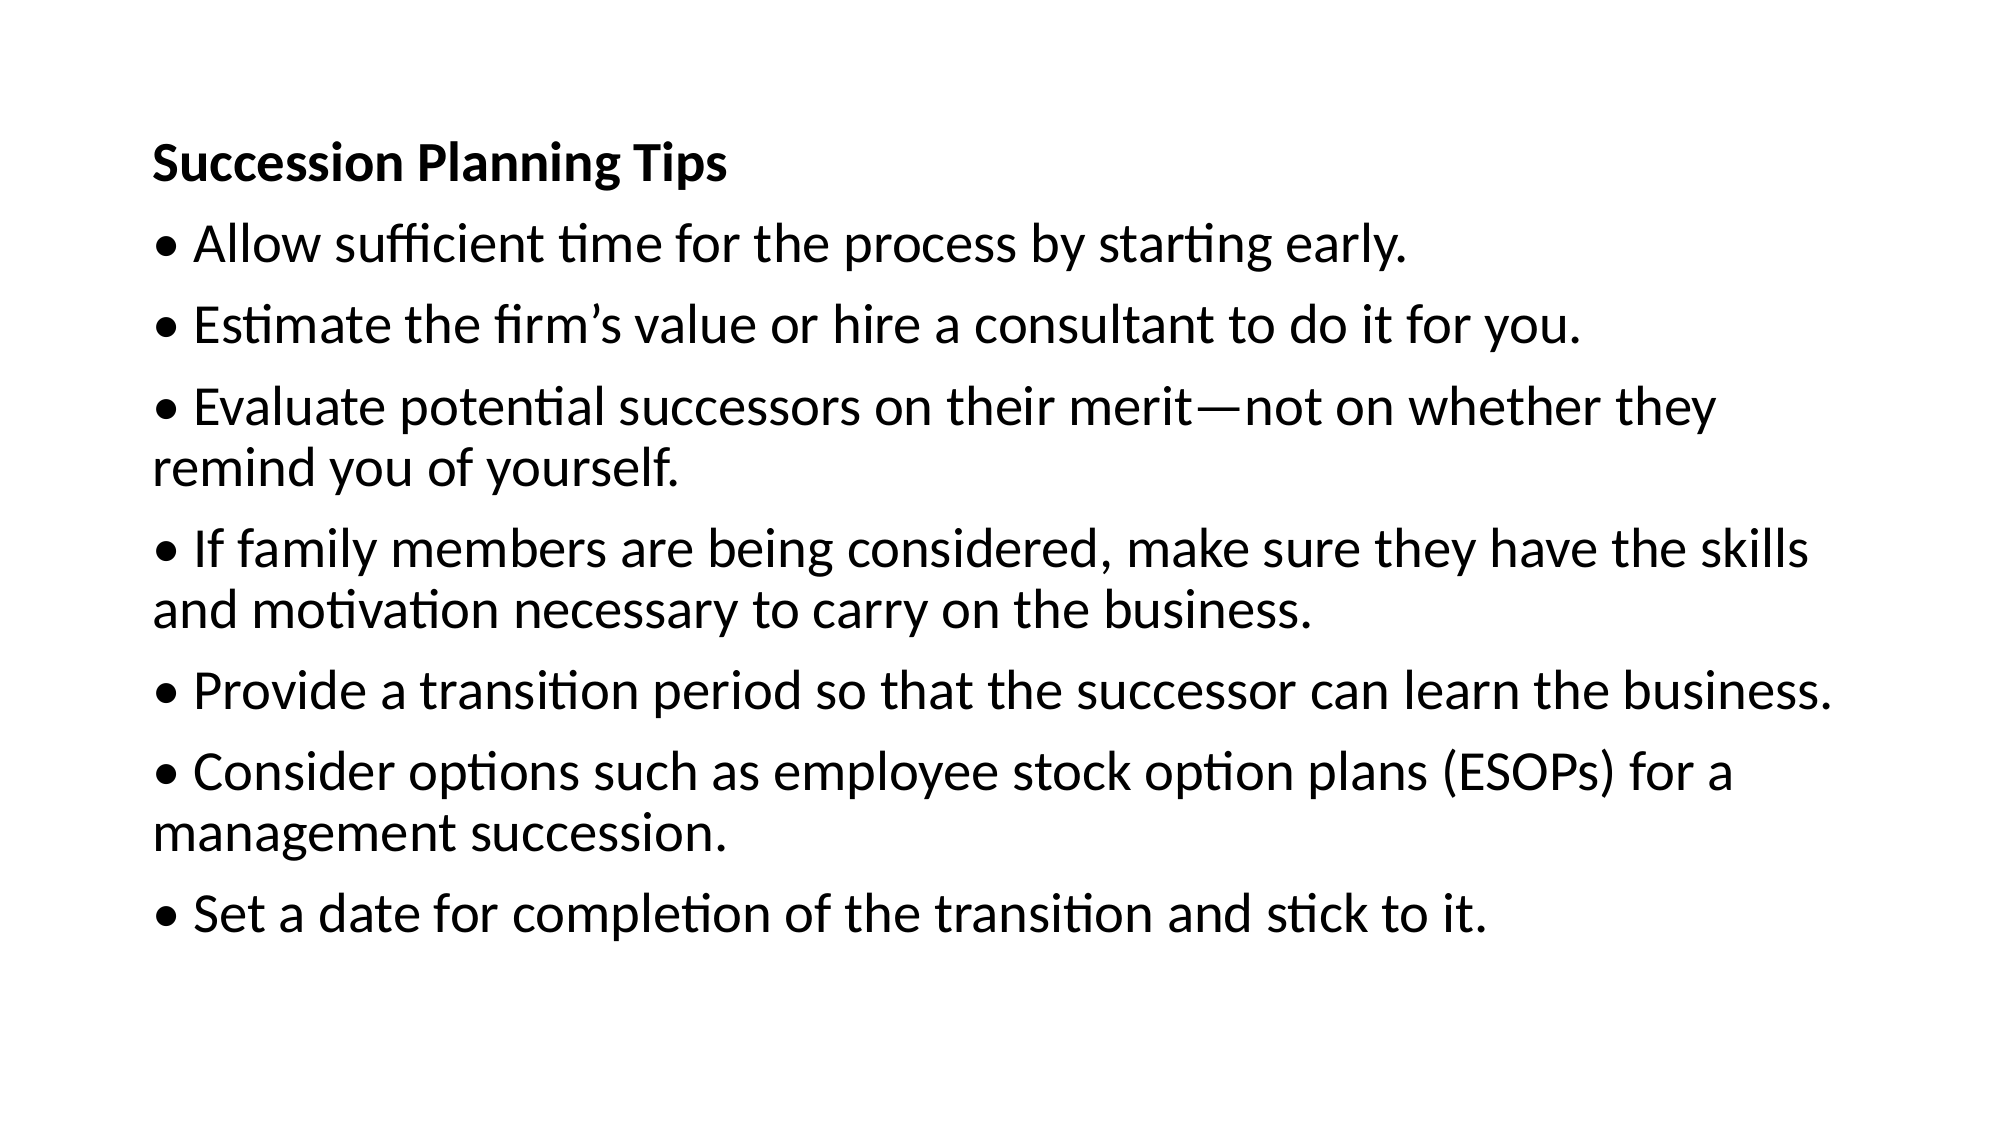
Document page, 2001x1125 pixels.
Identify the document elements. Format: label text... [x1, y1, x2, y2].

list Succession Planning Tips • Allow sufficient time for the process by starting early. • Estimate the firm’s value or hire a consultant to do it for you. • Evaluate potential successors on their merit—not on whether they remind you of yourself. • If family members are being considered, make sure they have the skills and motivation necessary to carry on the business. • Provide a transition period so that the successor can learn the business. • Consider options such as employee stock option plans (ESOPs) for a management succession. • Set a date for completion of the transition and stick to it. [137, 125, 1863, 1014]
